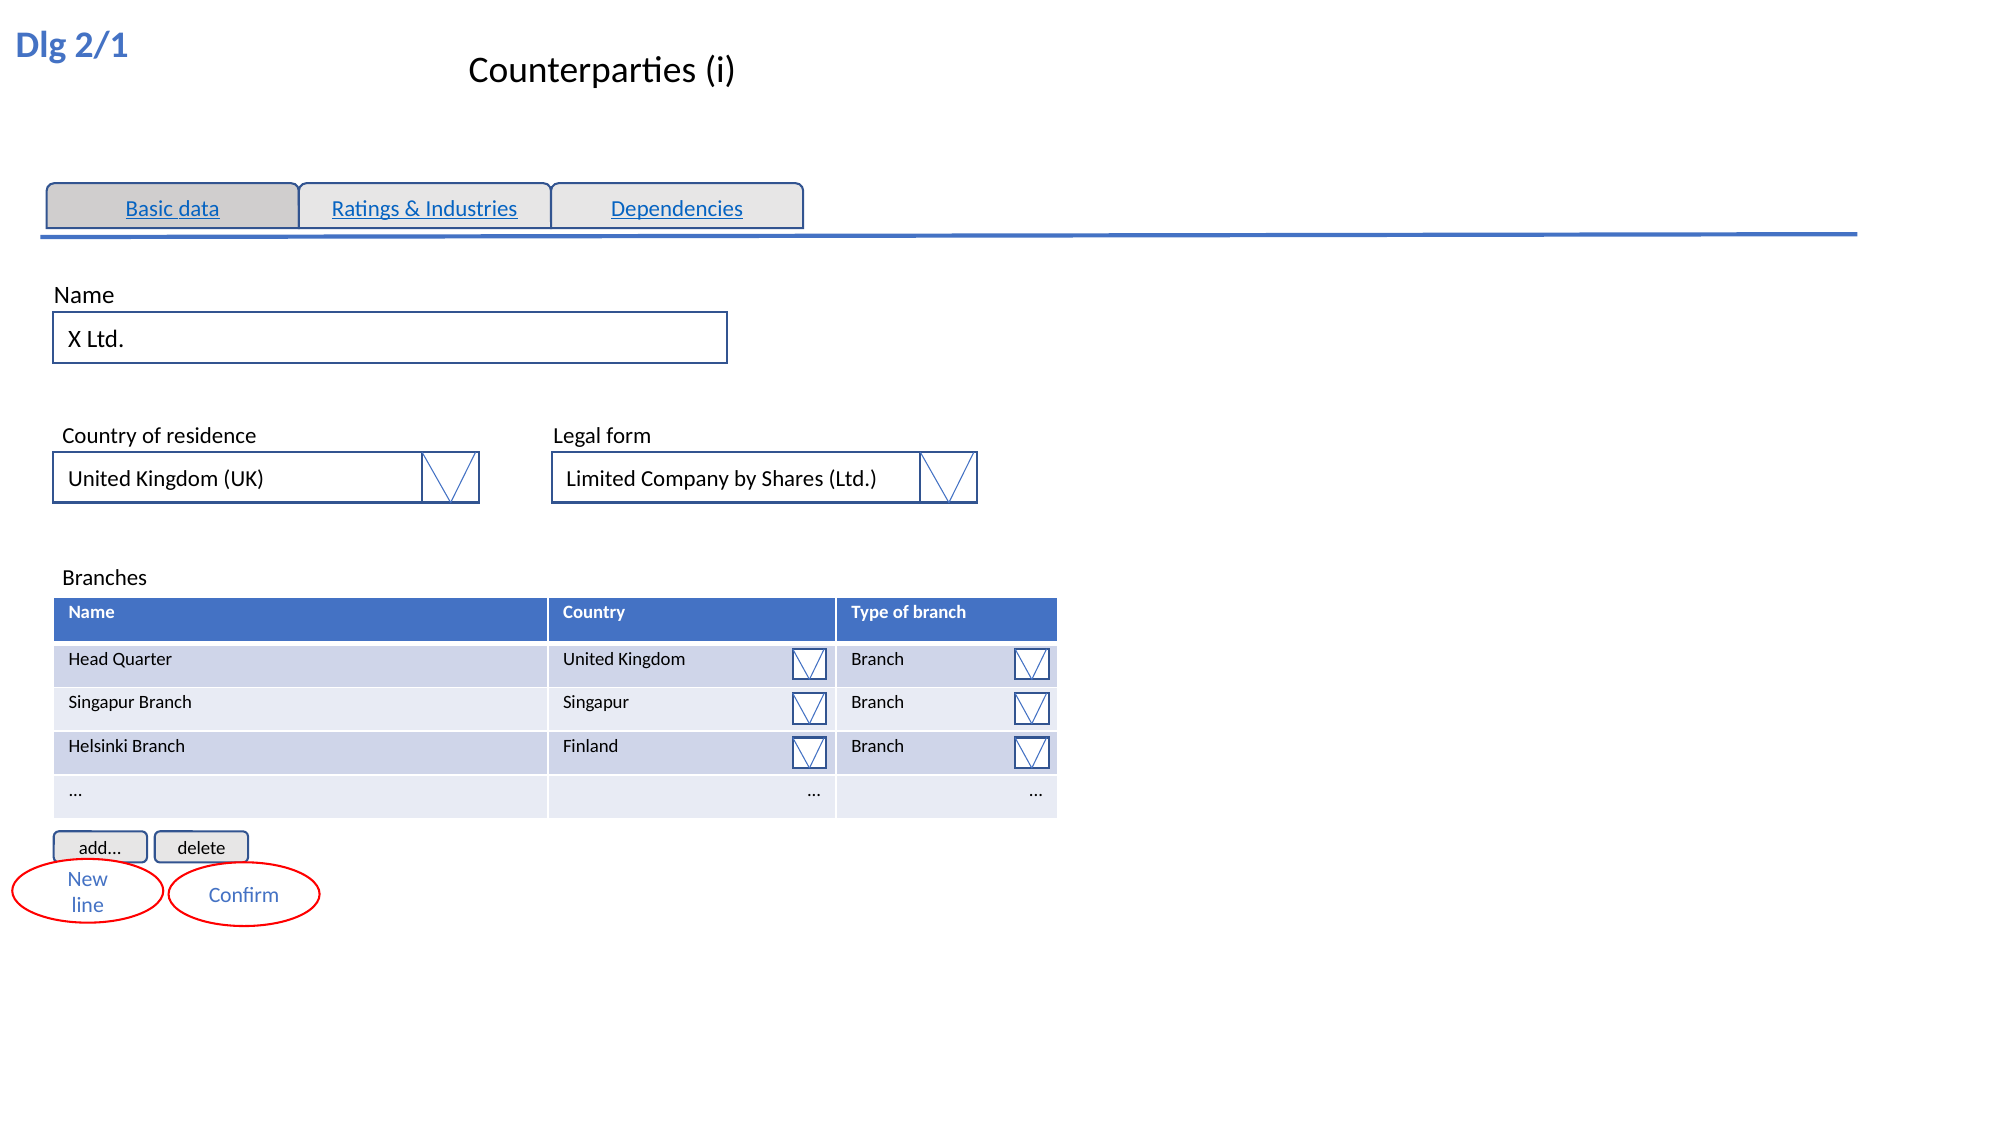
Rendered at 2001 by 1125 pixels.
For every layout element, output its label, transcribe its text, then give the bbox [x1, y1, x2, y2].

table_cell ... [837, 776, 1057, 818]
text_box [40, 183, 1858, 238]
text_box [1014, 737, 1049, 769]
table_cell Singapur Branch [54, 688, 547, 730]
table_cell Branch [837, 688, 1057, 730]
text_box Legal form [538, 413, 667, 456]
table_cell ... [54, 776, 547, 818]
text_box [792, 737, 827, 769]
table_cell Helsinki Branch [54, 732, 547, 774]
text_box Dlg 2/1 [0, 12, 144, 73]
table_cell Head Quarter [54, 646, 547, 687]
table_header Type of branch [837, 598, 1057, 641]
table_header Country [549, 598, 835, 641]
text_box Name [39, 271, 227, 317]
table_cell ... [549, 776, 835, 818]
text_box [1014, 693, 1049, 724]
text_box add... [52, 830, 149, 864]
table_cell Singapur [549, 688, 835, 730]
table_cell United Kingdom [549, 646, 835, 687]
table_cell Branch [837, 732, 1057, 774]
text_box X Ltd. [52, 311, 728, 364]
table_cell Finland [549, 732, 835, 774]
text_box New line [11, 857, 165, 924]
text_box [792, 648, 827, 680]
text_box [792, 693, 827, 724]
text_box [1014, 648, 1049, 680]
text_box Branches [47, 555, 163, 598]
text_box delete [153, 830, 250, 864]
text_box Confirm [167, 861, 321, 928]
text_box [53, 451, 480, 503]
text_box Counterparties (i) [453, 37, 752, 98]
text_box Country of residence [47, 413, 272, 456]
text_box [551, 451, 978, 503]
table_cell Branch [837, 646, 1057, 687]
table_header Name [54, 598, 547, 641]
